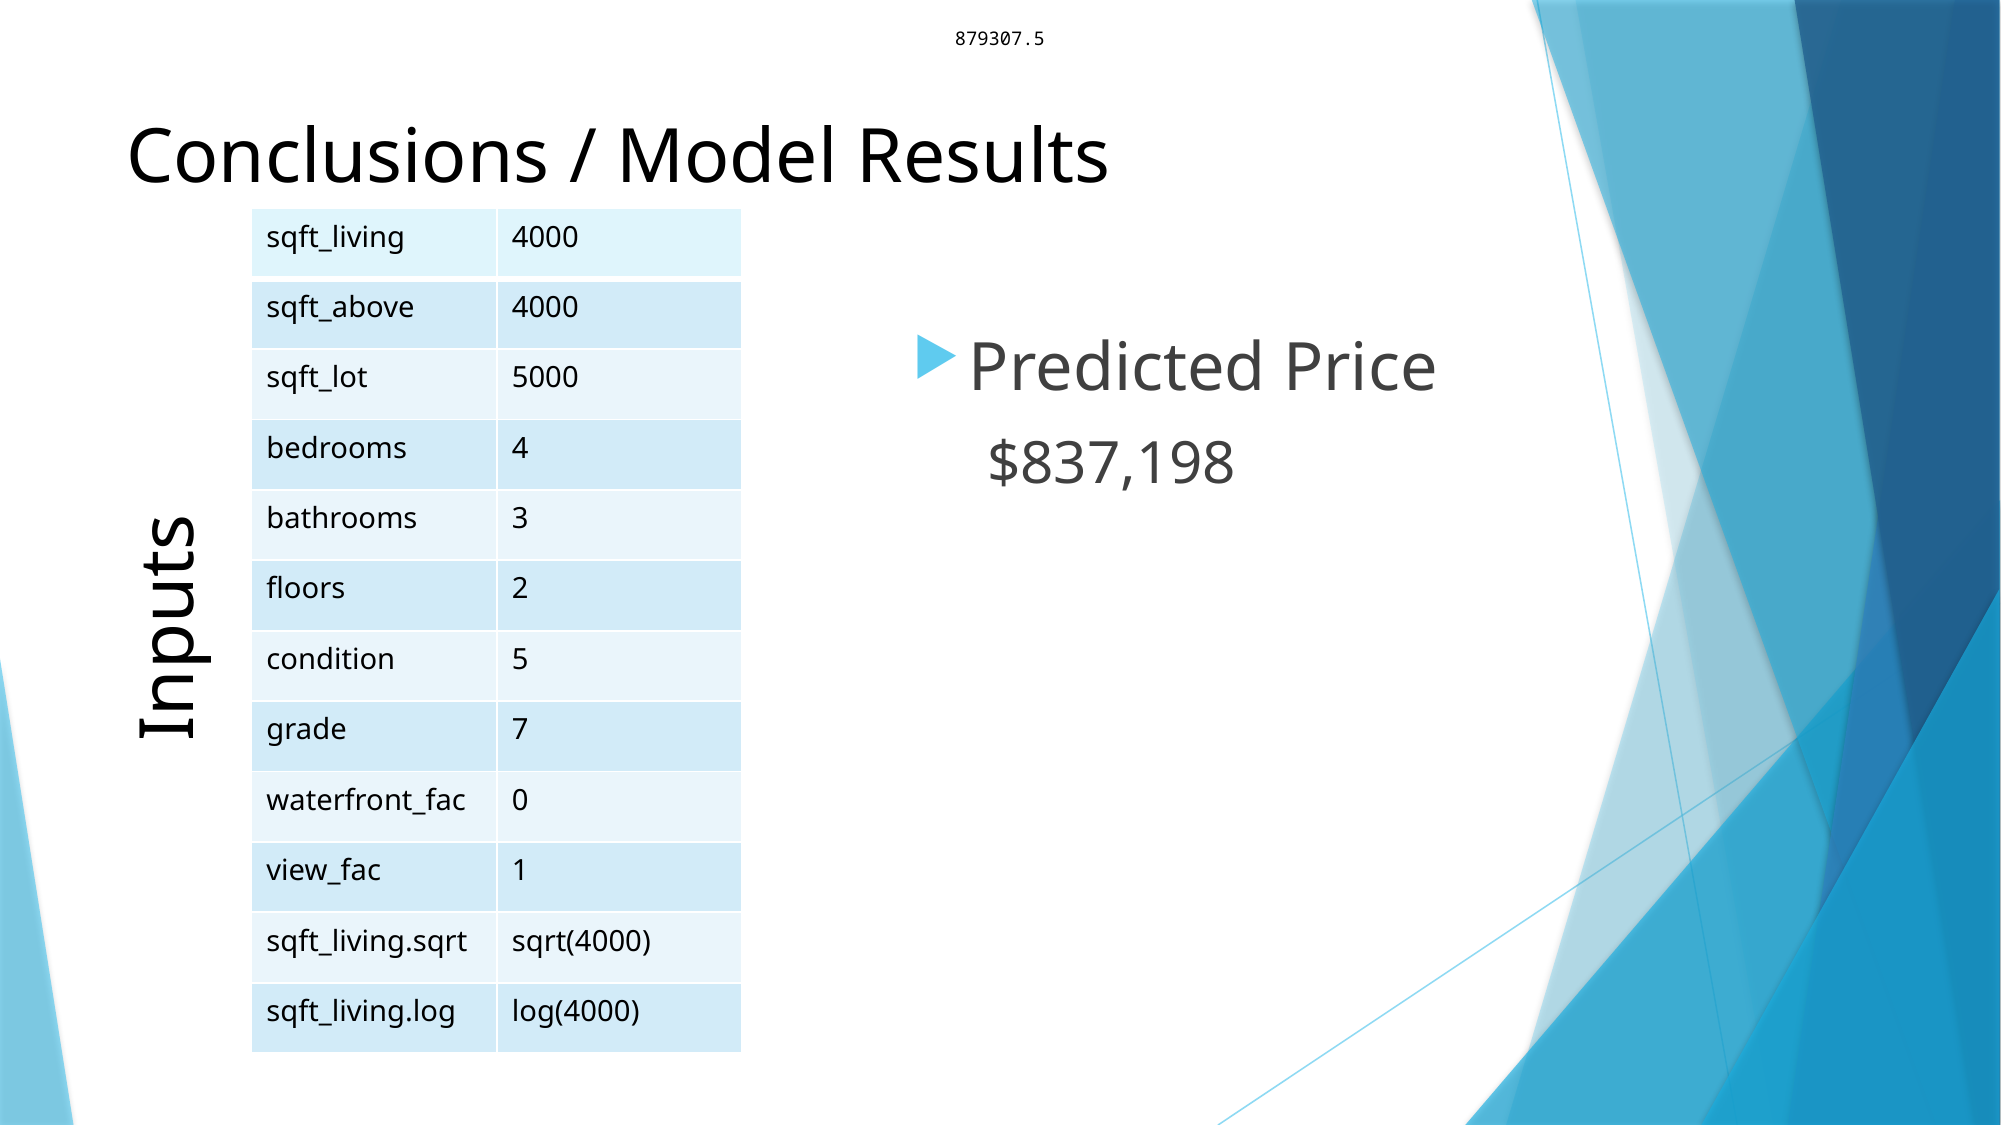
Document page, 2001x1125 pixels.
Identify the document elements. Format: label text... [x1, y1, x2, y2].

table_cell view_fac [252, 843, 496, 911]
list Predicted Price $837,198 [897, 316, 1522, 554]
table_header 4000 [498, 209, 741, 276]
table_cell sqft_living.log [252, 984, 496, 1052]
table_cell sqrt(4000) [498, 913, 741, 982]
table_cell 4000 [498, 282, 741, 348]
table_cell 0 [498, 772, 741, 841]
table_header sqft_living [252, 209, 496, 276]
table_cell sqft_living.sqrt [252, 913, 496, 982]
table_cell condition [252, 632, 496, 700]
table_cell 7 [498, 702, 741, 771]
table_cell log(4000) [498, 984, 741, 1052]
table_cell bedrooms [252, 420, 496, 489]
table_cell sqft_lot [252, 350, 496, 419]
table_cell 3 [498, 491, 741, 559]
table_cell floors [252, 561, 496, 630]
title Conclusions / Model Results [111, 99, 1522, 317]
table_cell 5000 [498, 350, 741, 419]
table_cell 5 [498, 632, 741, 700]
table_cell 4 [498, 420, 741, 489]
table_cell 1 [498, 843, 741, 911]
text_box 879307.5 [954, 26, 1045, 49]
text_box Inputs [111, 429, 216, 757]
table_cell sqft_above [252, 282, 496, 348]
table_cell bathrooms [252, 491, 496, 559]
table_cell 2 [498, 561, 741, 630]
table_cell waterfront_fac [252, 772, 496, 841]
table_cell grade [252, 702, 496, 771]
